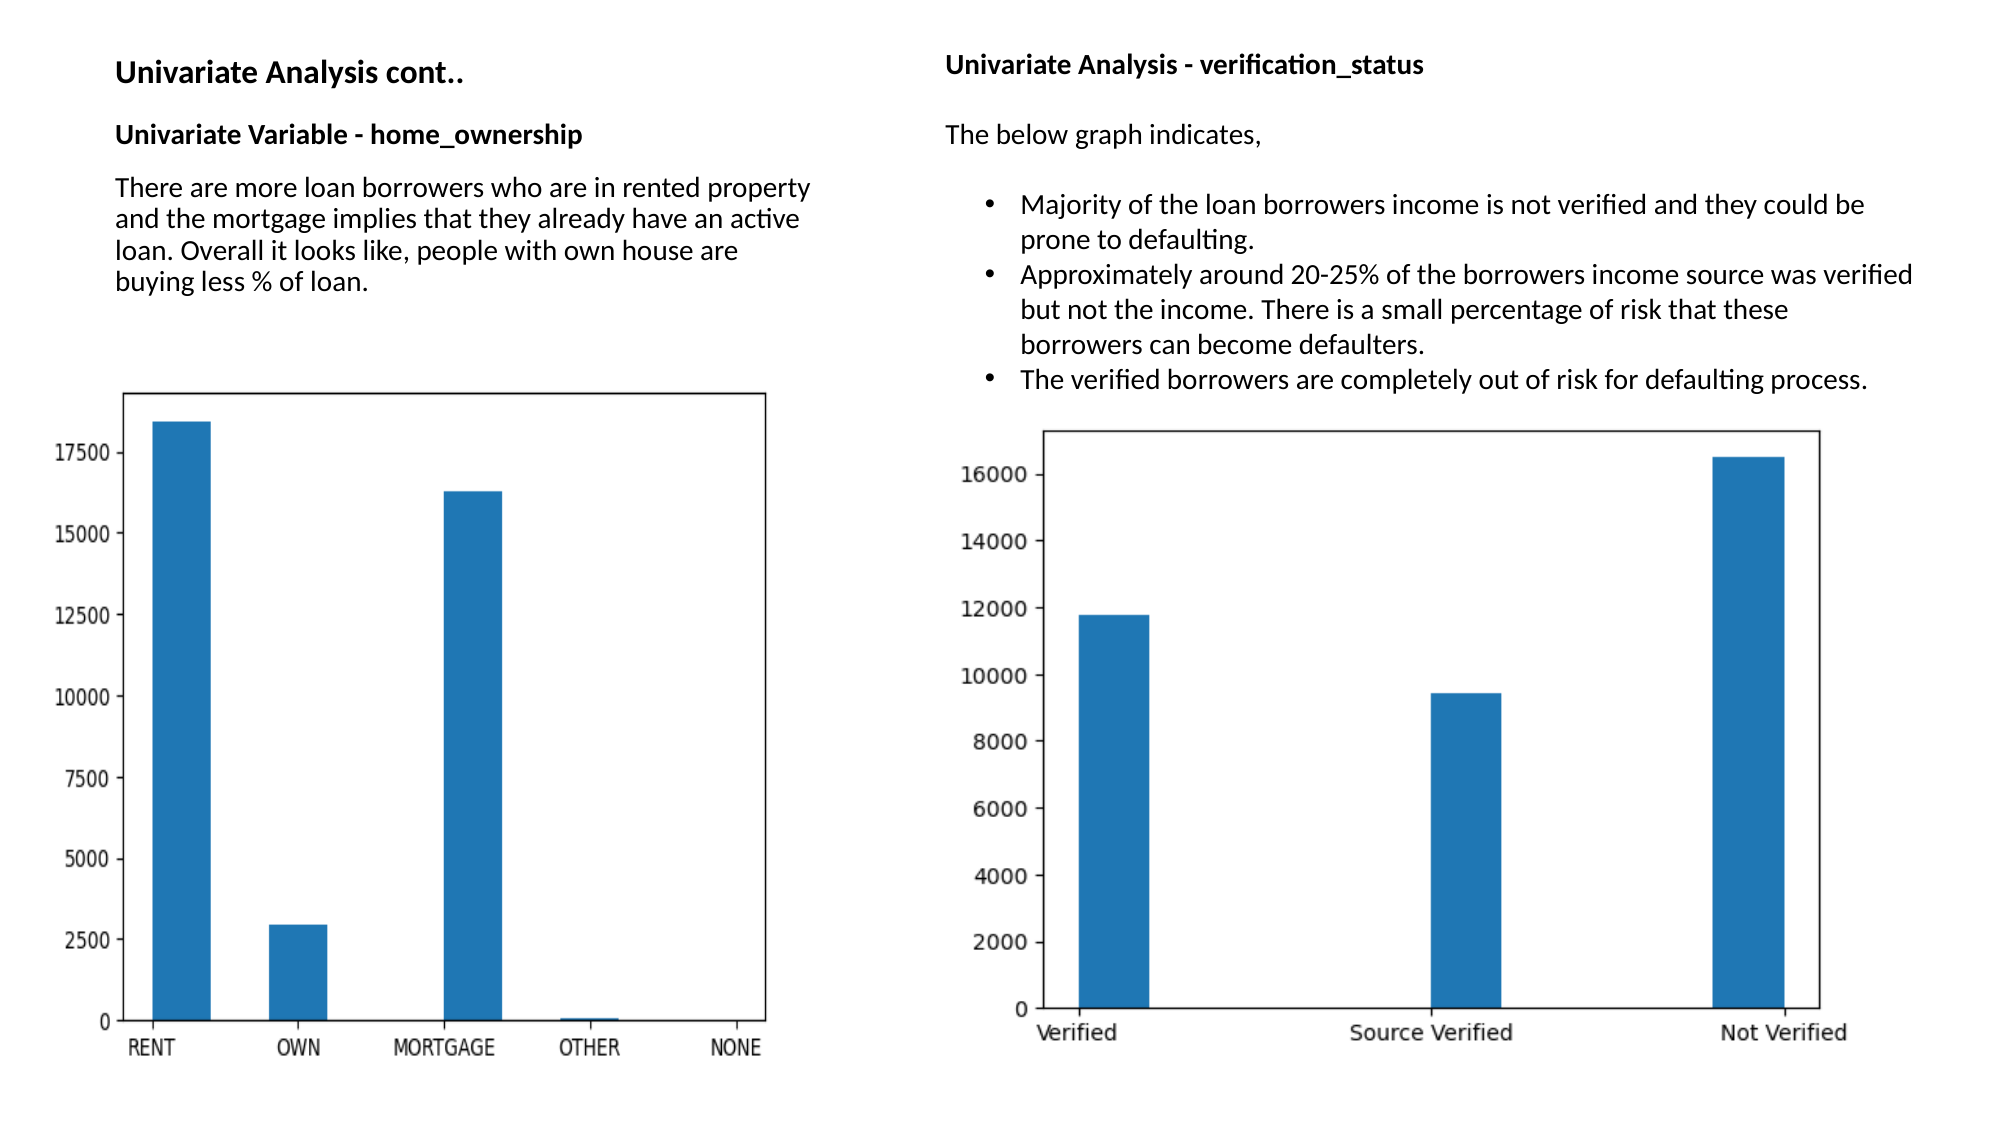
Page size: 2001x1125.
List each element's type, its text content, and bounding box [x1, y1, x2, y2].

title Univariate Analysis cont.. [100, 47, 930, 100]
list Univariate Variable - home_ownership There are more loan borrowers who are in rented property and the mortgage implies that they already have an active loan. Overall it looks like, people with own house are buying less % of loan. [100, 112, 838, 826]
picture [943, 415, 1863, 1062]
text_box Univariate Analysis - verification_status The below graph indicates, Majority of the loan borrowers income is not verified and they could be prone to defaulting. Approximately around 20-25% of the borrowers income source was verified but not the income. There is a small percentage of risk that these borrowers can become defaulters. The verified borrowers are completely out of risk for defaulting process. [930, 38, 1931, 403]
picture [40, 376, 778, 1078]
